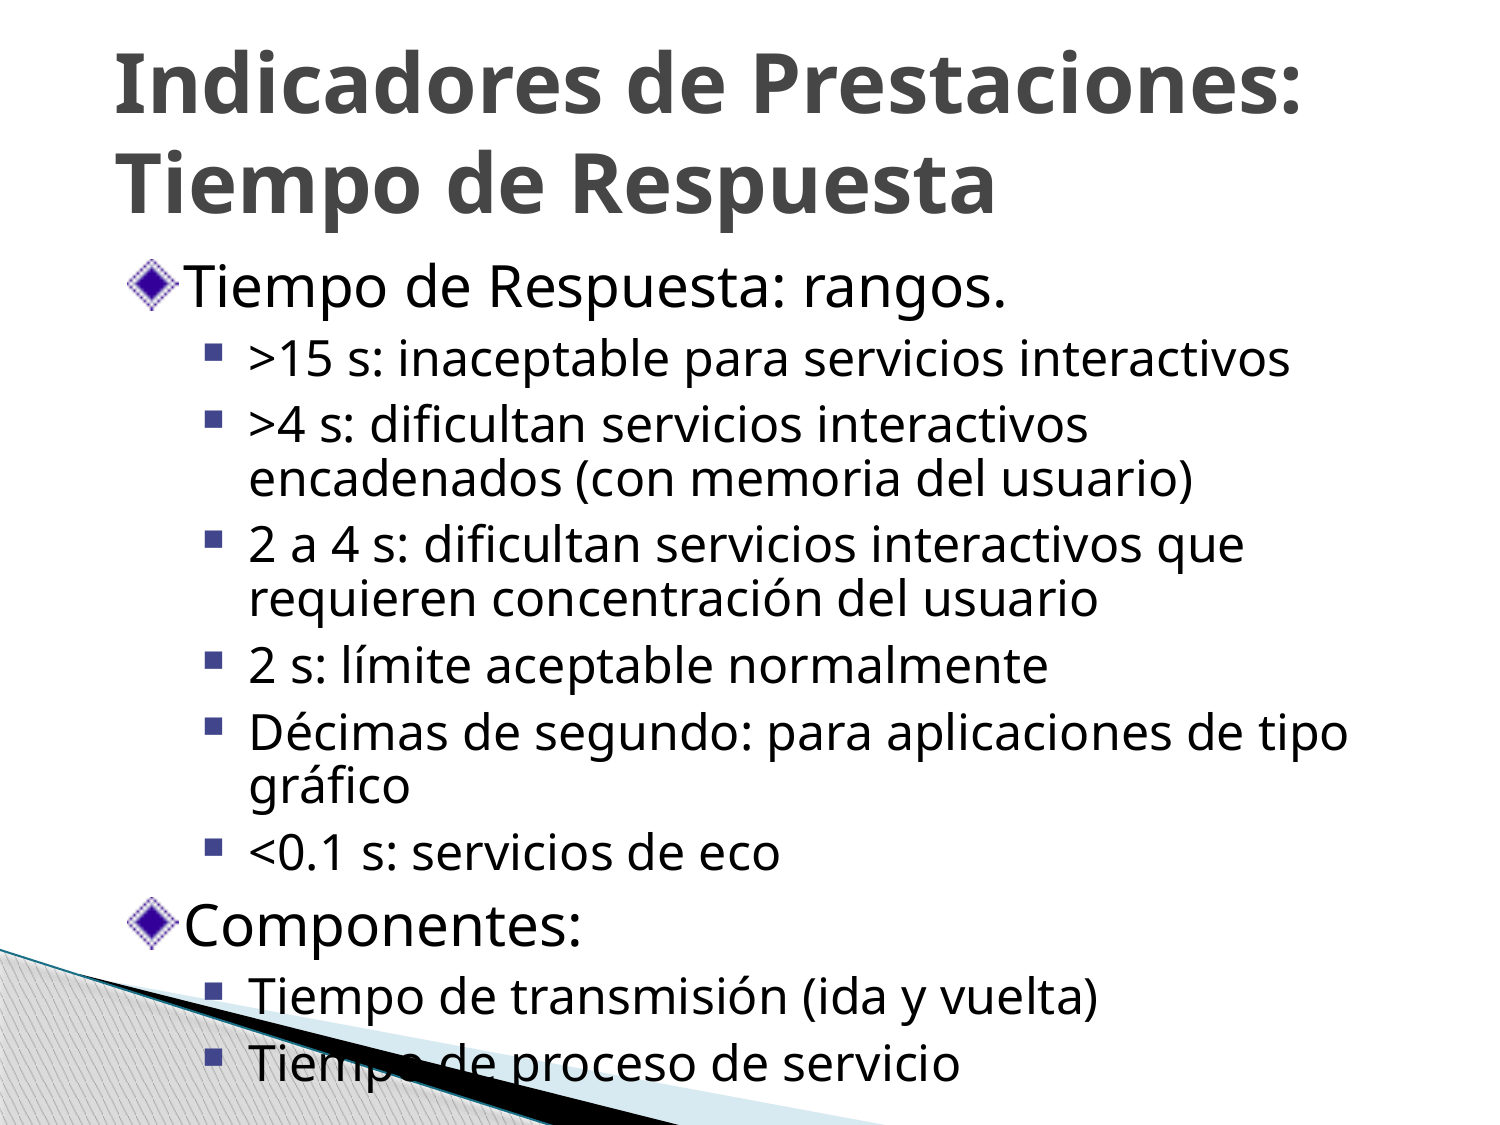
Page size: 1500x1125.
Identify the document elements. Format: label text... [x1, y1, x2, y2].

list Tiempo de Respuesta: rangos. >15 s: inaceptable para servicios interactivos >4 s: dificultan servicios interactivos encadenados (con memoria del usuario) 2 a 4 s: dificultan servicios interactivos que requieren concentración del usuario 2 s: límite aceptable normalmente Décimas de segundo: para aplicaciones de tipo gráfico <0.1 s: servicios de eco Componentes: Tiempo de transmisión (ida y vuelta) Tiempo de proceso de servicio [112, 249, 1388, 1125]
text_box [0, 953, 112, 990]
picture [127, 259, 179, 311]
title Indicadores de Prestaciones: Tiempo de Respuesta [99, 22, 1375, 238]
picture [127, 897, 179, 950]
